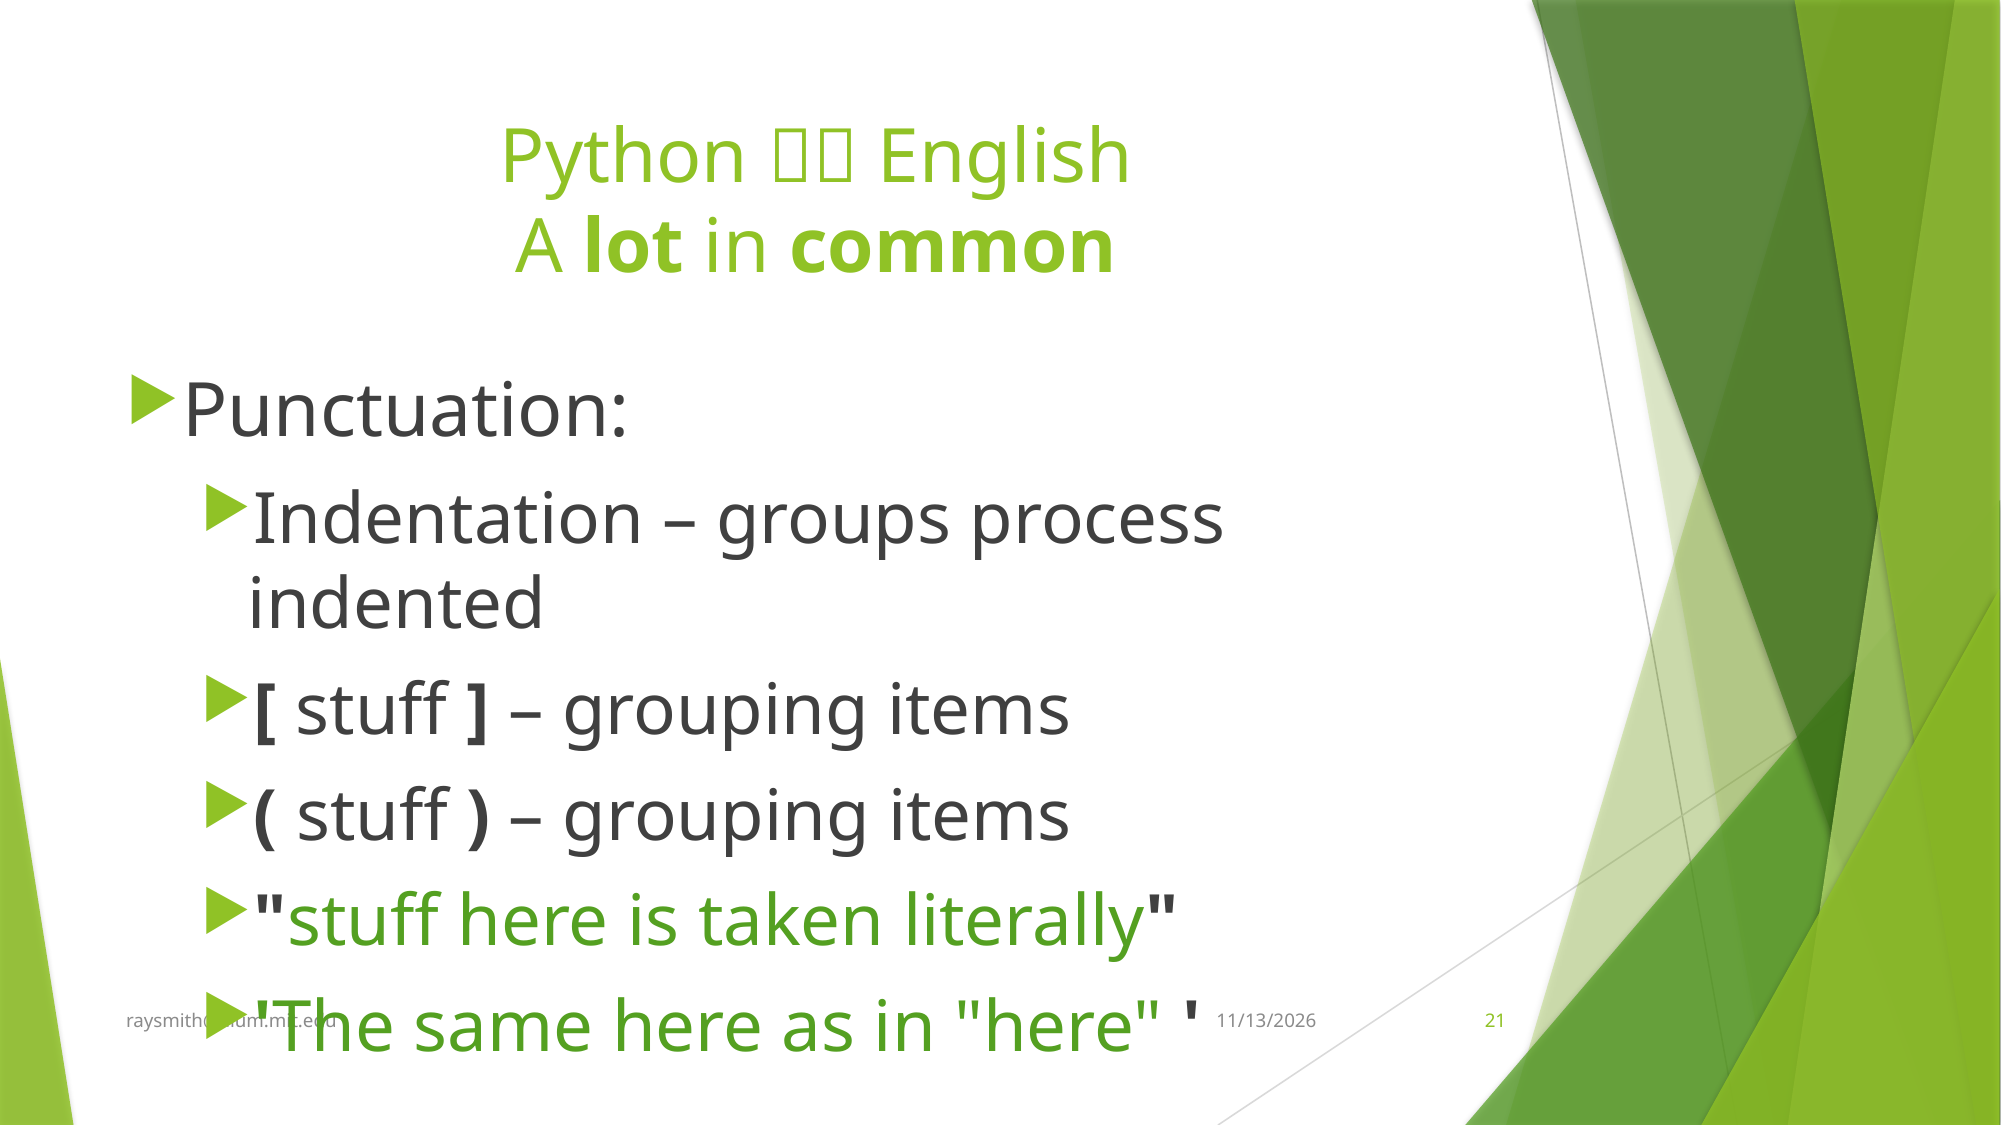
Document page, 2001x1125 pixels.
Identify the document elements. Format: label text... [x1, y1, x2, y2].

title Python  English A lot in common [111, 99, 1522, 317]
footer raysmith@alum.mit.edu [111, 991, 1145, 1051]
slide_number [1181, 991, 1332, 1051]
list Punctuation: Indentation – groups process indented [ stuff ] – grouping items ( stuff ) – grouping items "stuff here is taken literally" 'The same here as in "here" ' [111, 354, 1522, 992]
slide_number 21 [1409, 991, 1522, 1051]
